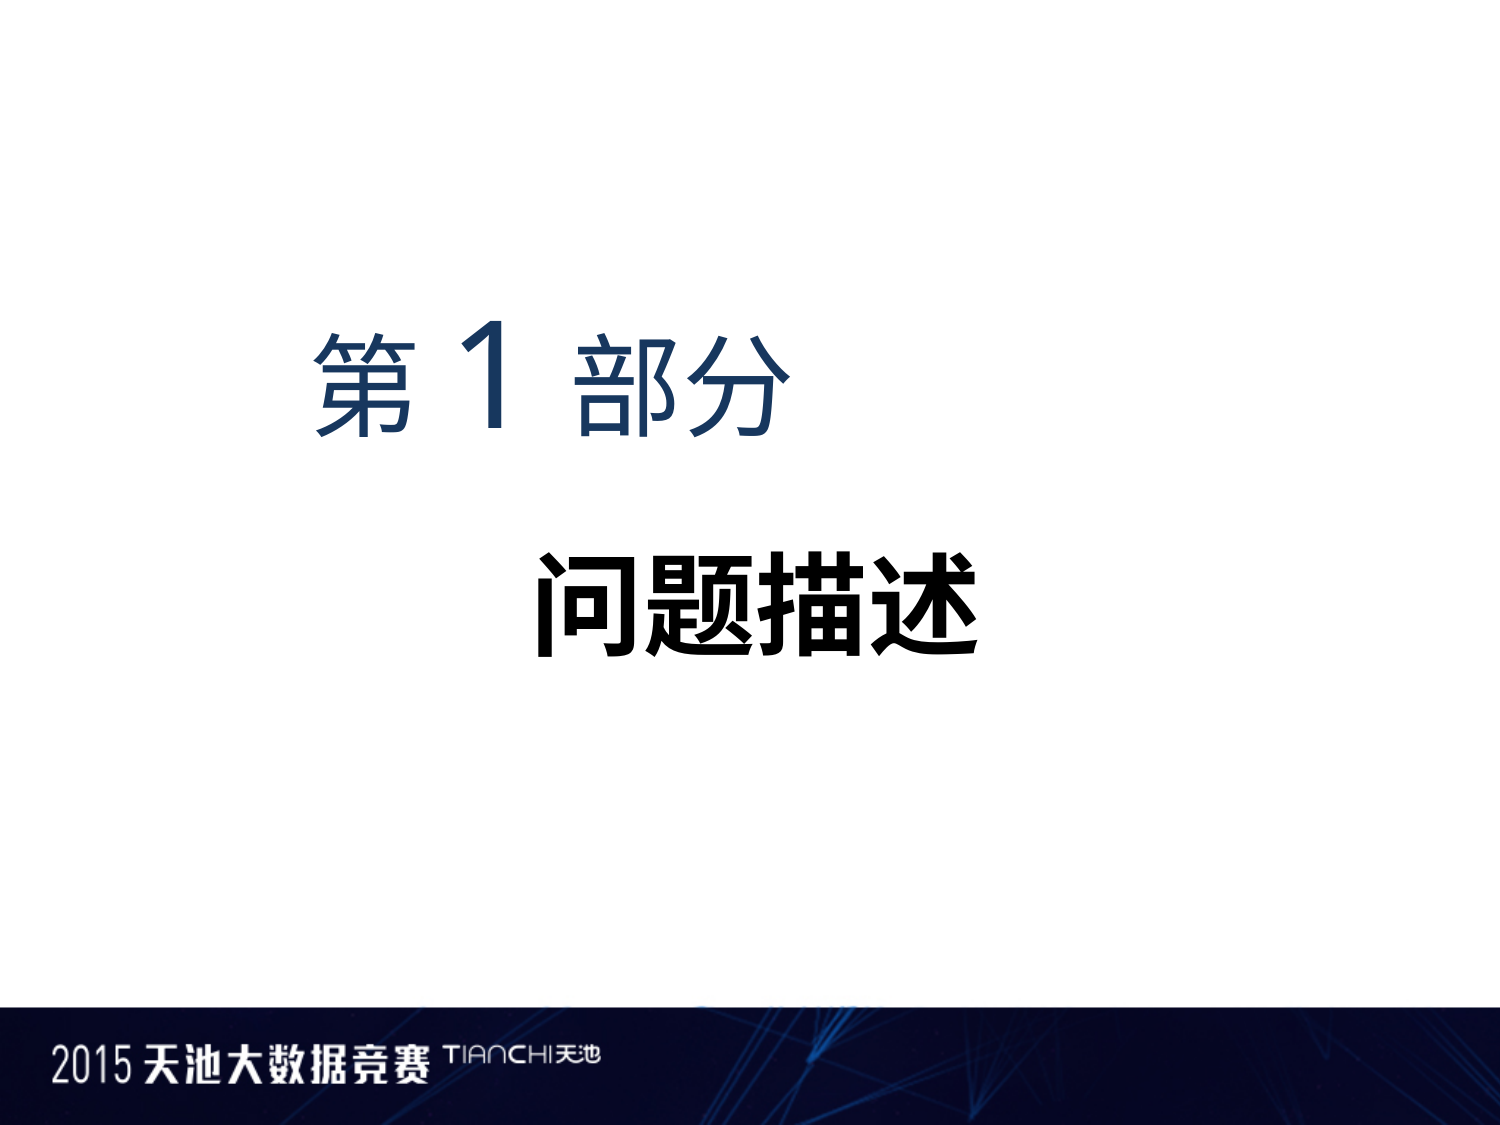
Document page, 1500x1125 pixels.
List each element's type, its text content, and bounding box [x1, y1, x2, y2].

list 第1部分 [112, 219, 1388, 466]
picture [0, 0, 1500, 1125]
title 问题描述 [123, 527, 1388, 751]
